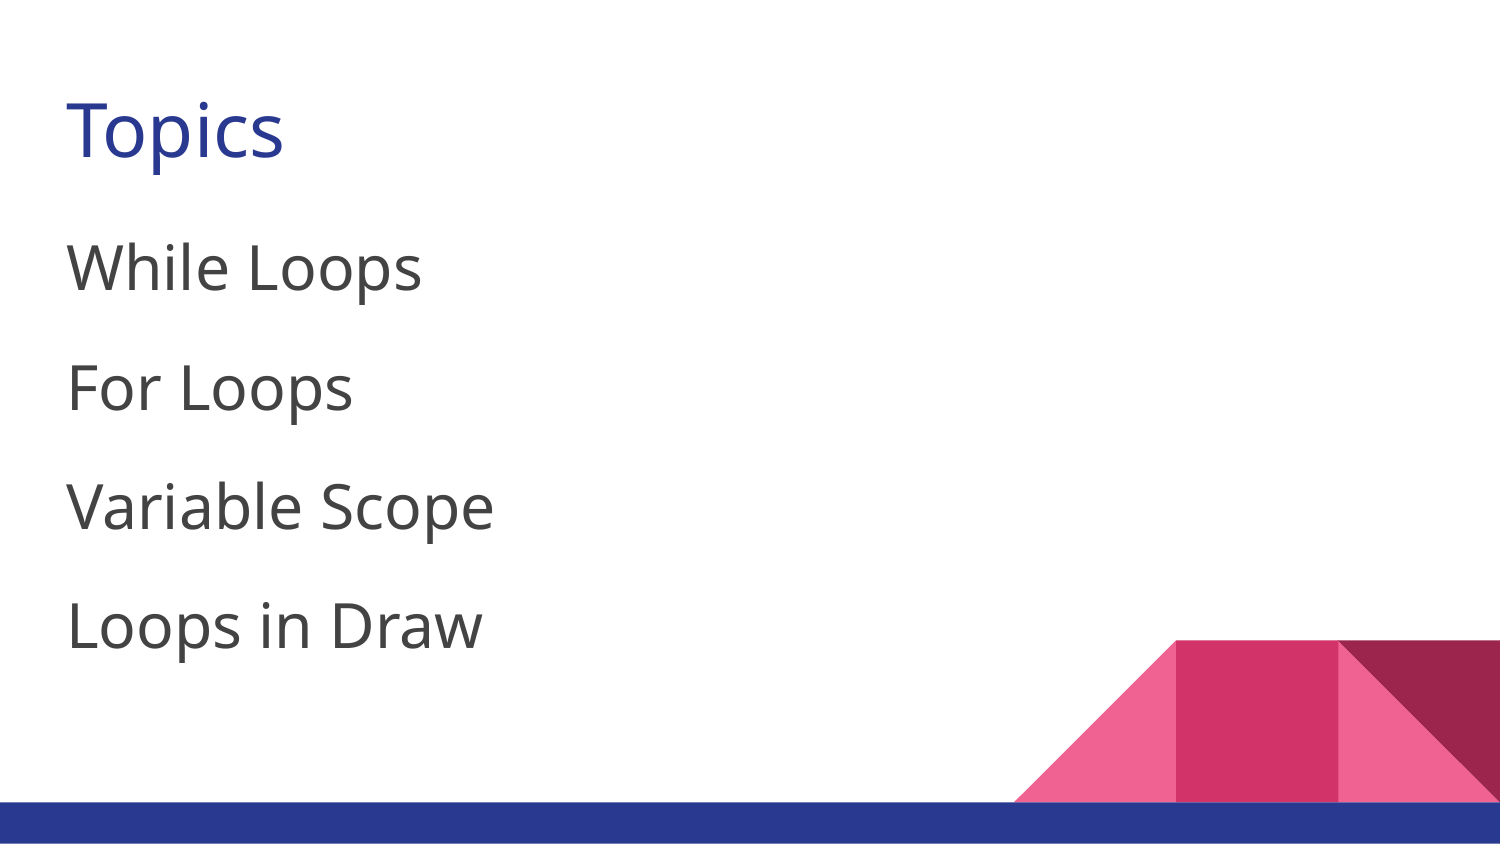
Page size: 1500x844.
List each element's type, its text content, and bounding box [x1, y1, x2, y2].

list While Loops For Loops Variable Scope Loops in Draw [51, 201, 1449, 750]
title Topics [51, 67, 1449, 167]
